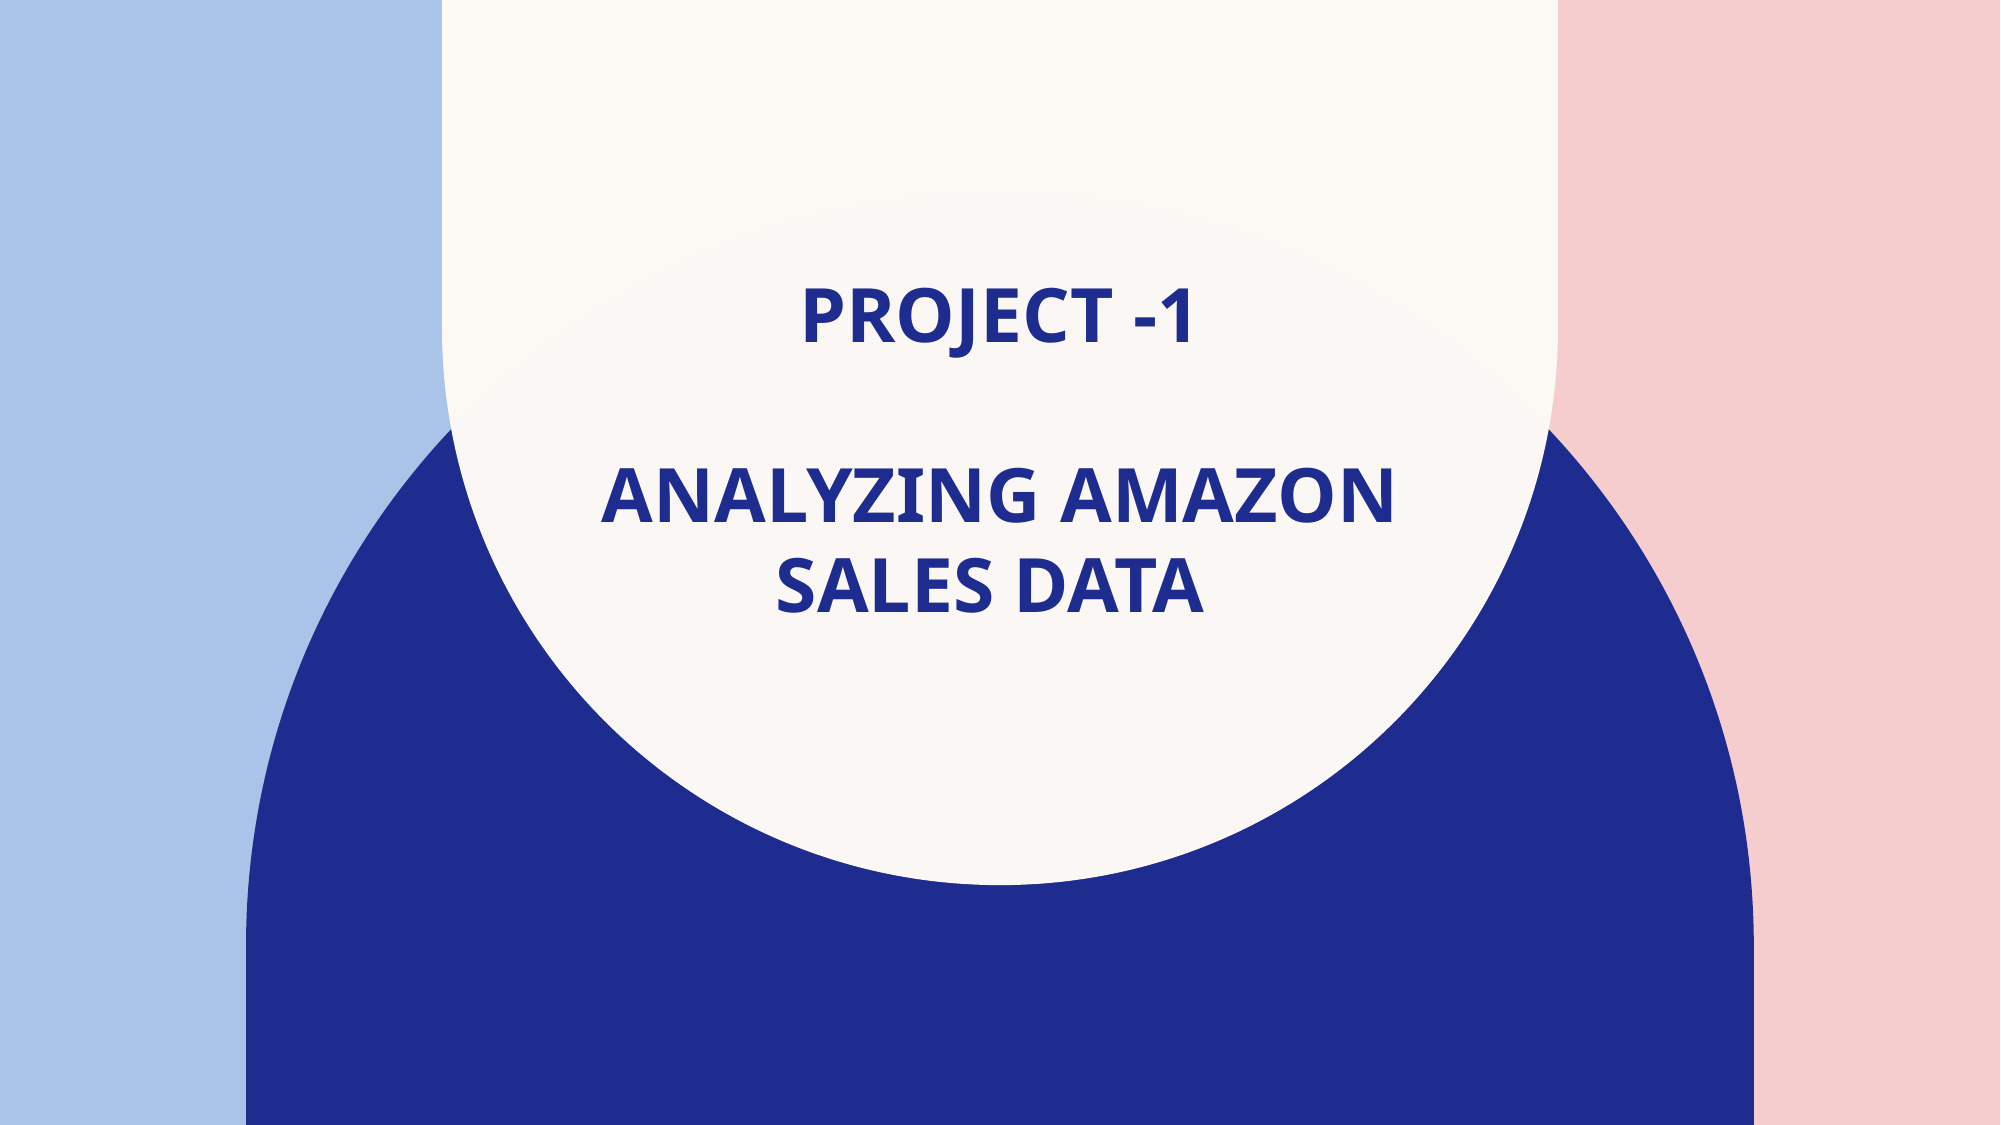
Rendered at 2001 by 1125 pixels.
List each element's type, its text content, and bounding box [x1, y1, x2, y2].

title PROJECT -1 ANALYZING AMAZON SALES DATA [475, 132, 1525, 762]
